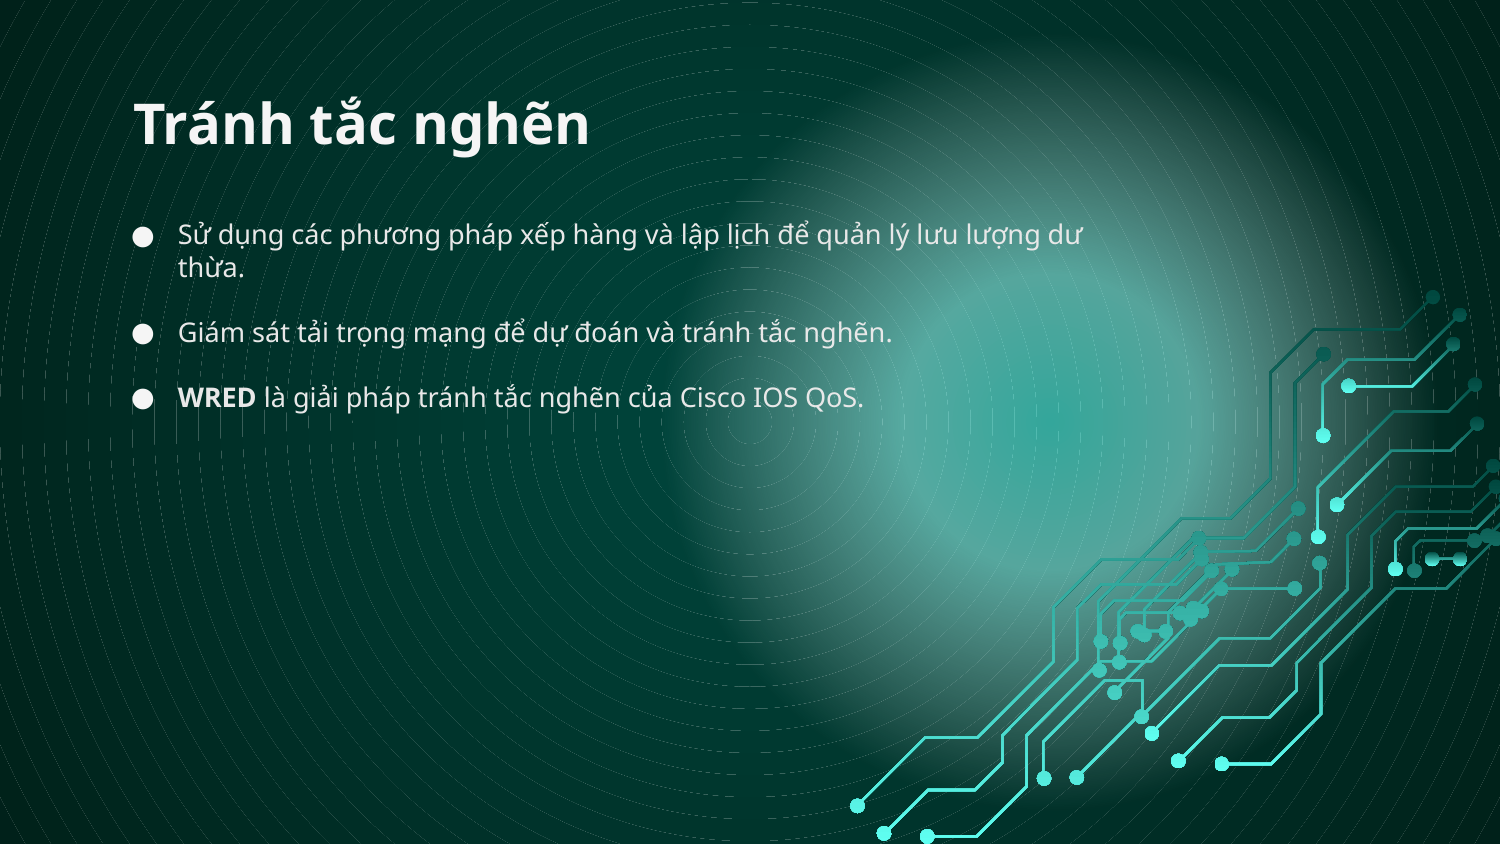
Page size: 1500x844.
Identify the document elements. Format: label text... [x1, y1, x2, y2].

title Tránh tắc nghẽn [118, 72, 865, 167]
list Sử dụng các phương pháp xếp hàng và lập lịch để quản lý lưu lượng dư thừa. Giám sát tải trọng mạng để dự đoán và tránh tắc nghẽn. WRED là giải pháp tránh tắc nghẽn của Cisco IOS QoS. [116, 202, 1133, 528]
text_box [849, 289, 1500, 844]
